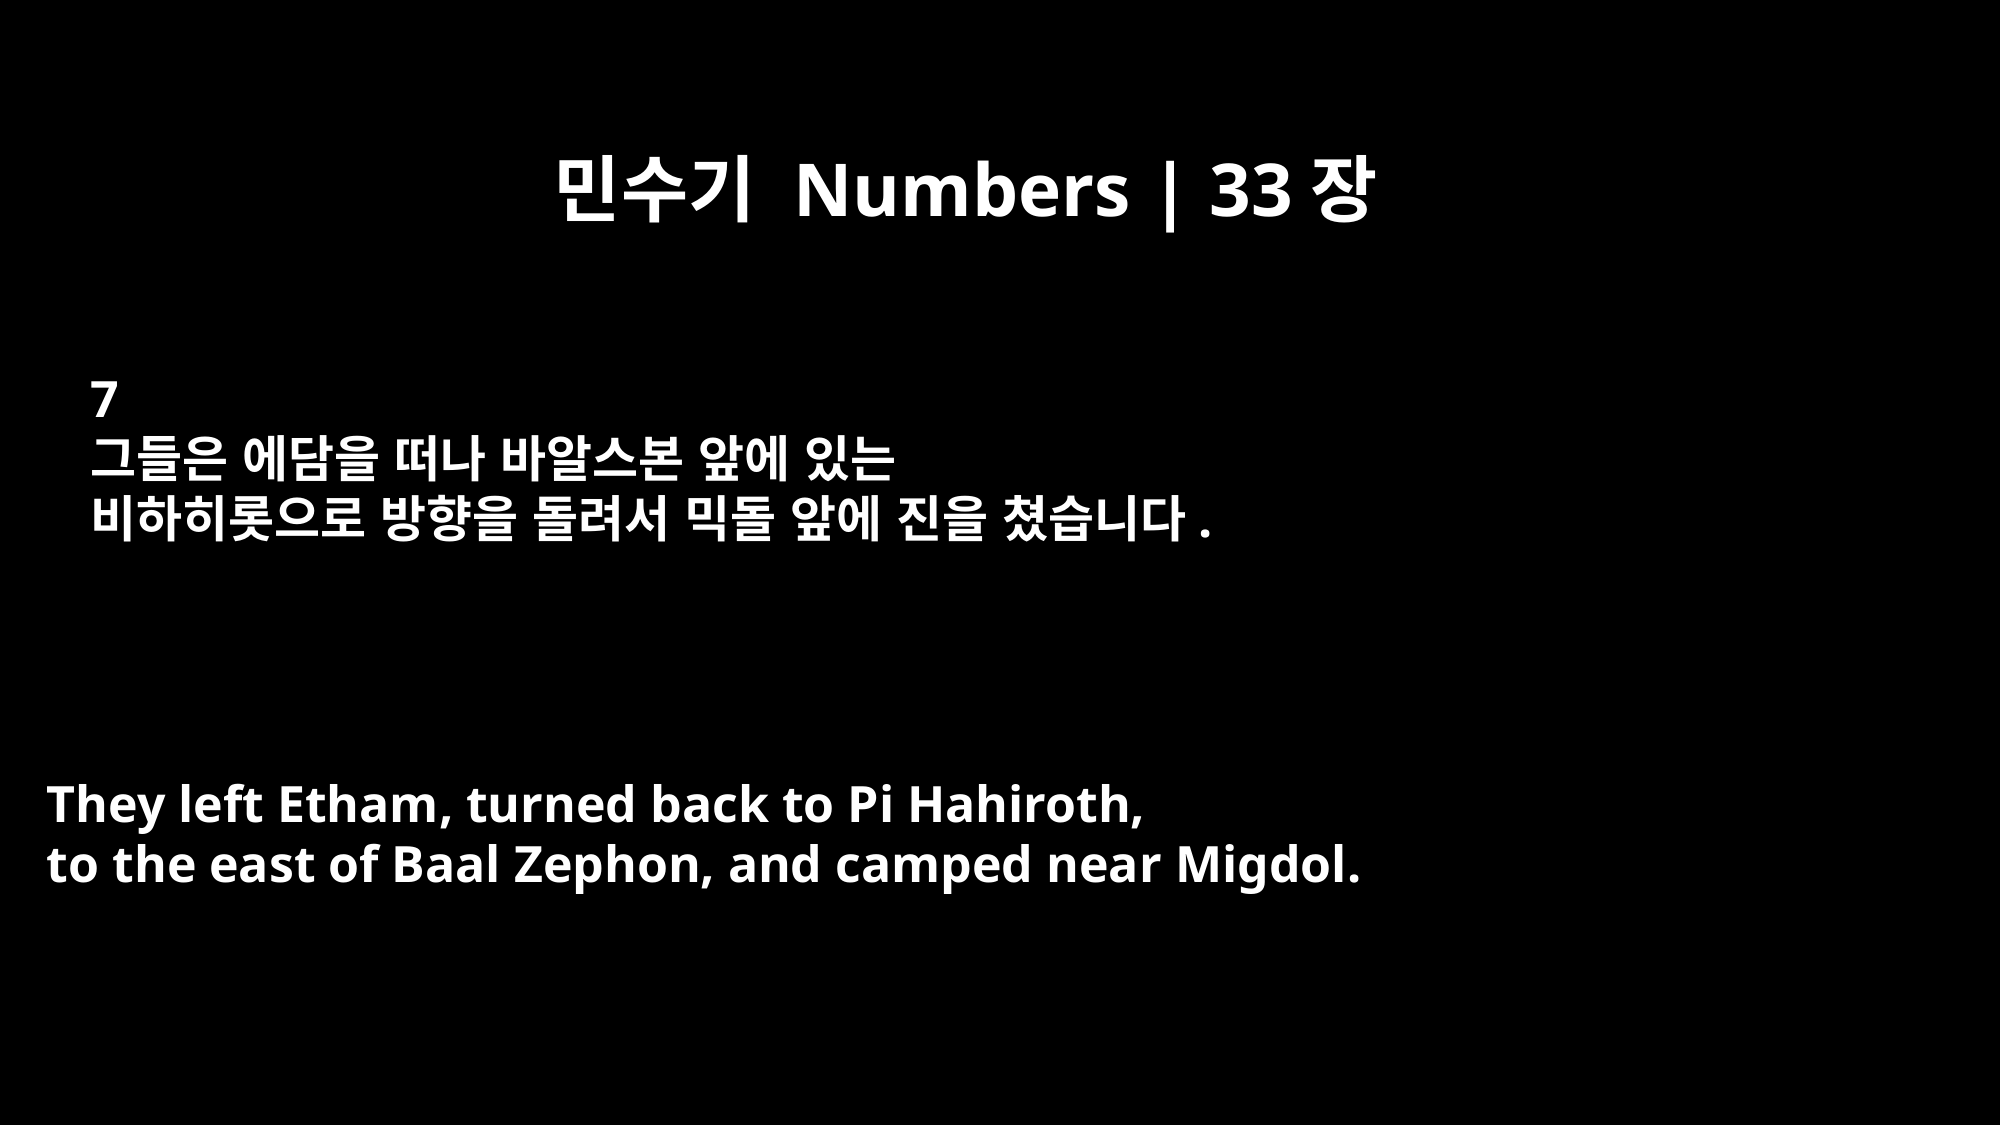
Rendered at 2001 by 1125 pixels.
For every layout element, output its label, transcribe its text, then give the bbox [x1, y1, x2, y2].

text_box 민수기 Numbers | 33장 [538, 136, 1393, 239]
text_box They left Etham, turned back to Pi Hahiroth, to the east of Baal Zephon, and camped near Migdol. [32, 764, 1377, 900]
text_box 7 그들은 에담을 떠나 바알스본 앞에 있는 비하히롯으로 방향을 돌려서 믹돌 앞에 진을 쳤습니다. [76, 359, 1228, 555]
